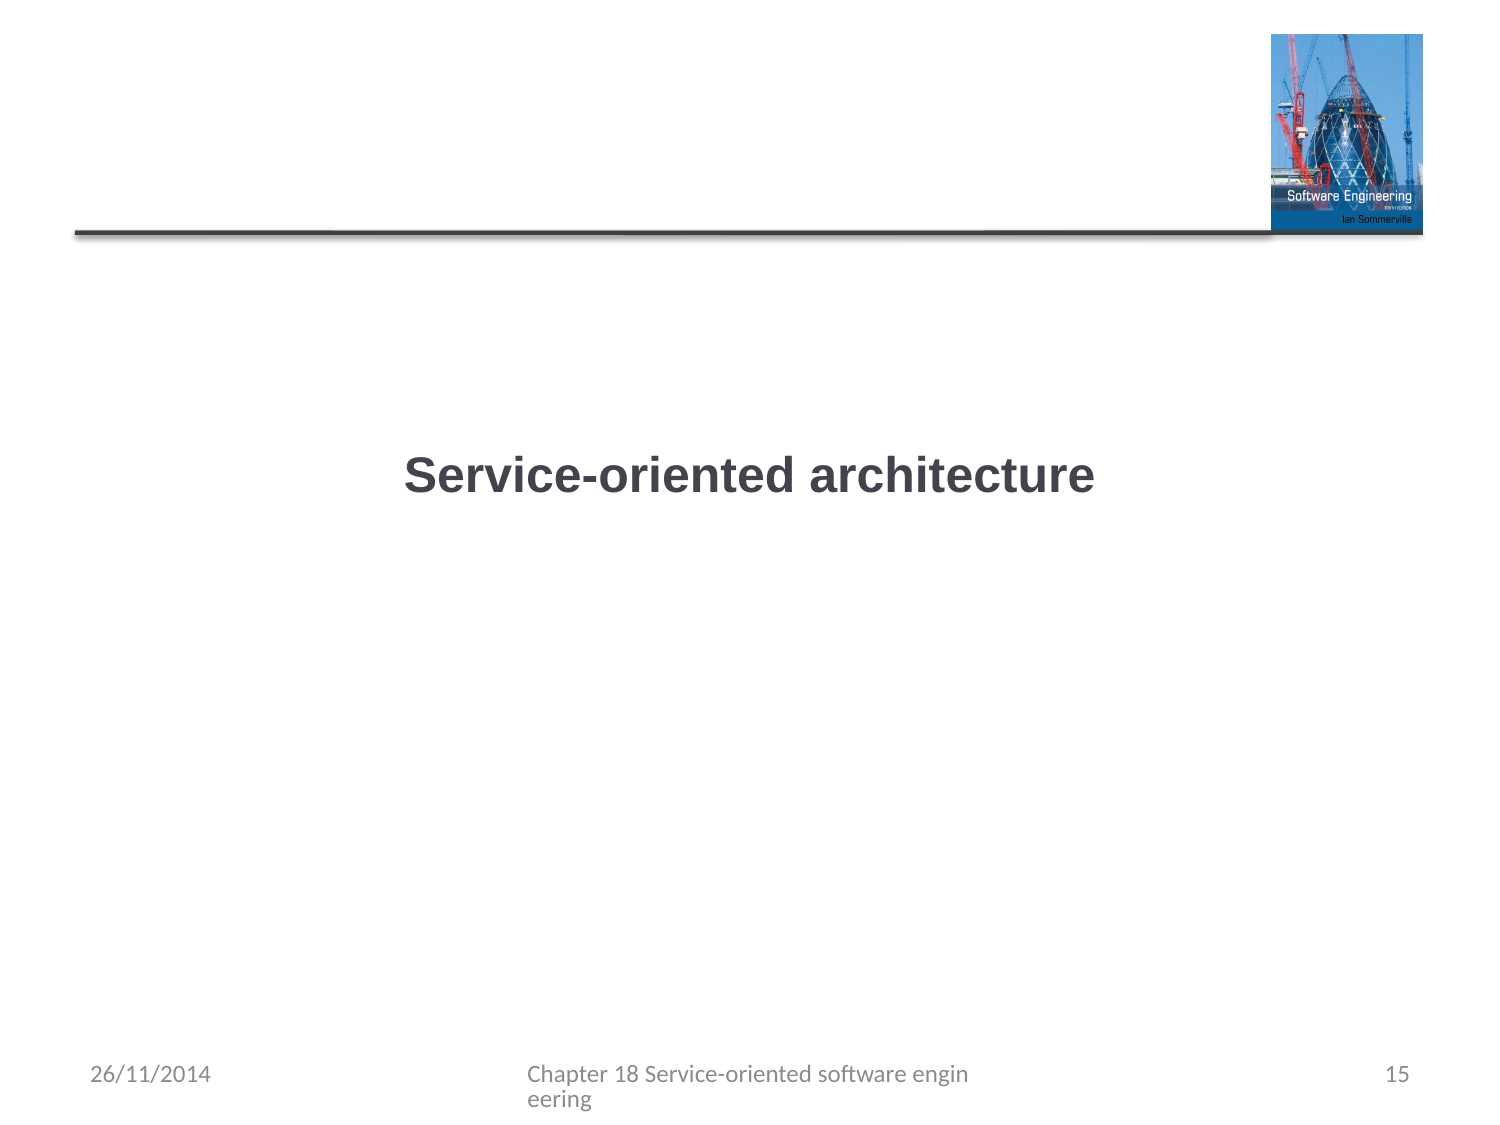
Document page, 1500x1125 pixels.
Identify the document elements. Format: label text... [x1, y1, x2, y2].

slide_number 15 [1074, 1042, 1425, 1103]
picture [1271, 34, 1423, 230]
title Service-oriented architecture [74, 378, 1426, 567]
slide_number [75, 1042, 425, 1103]
footer Chapter 18 Service-oriented software engineering [512, 1042, 988, 1103]
